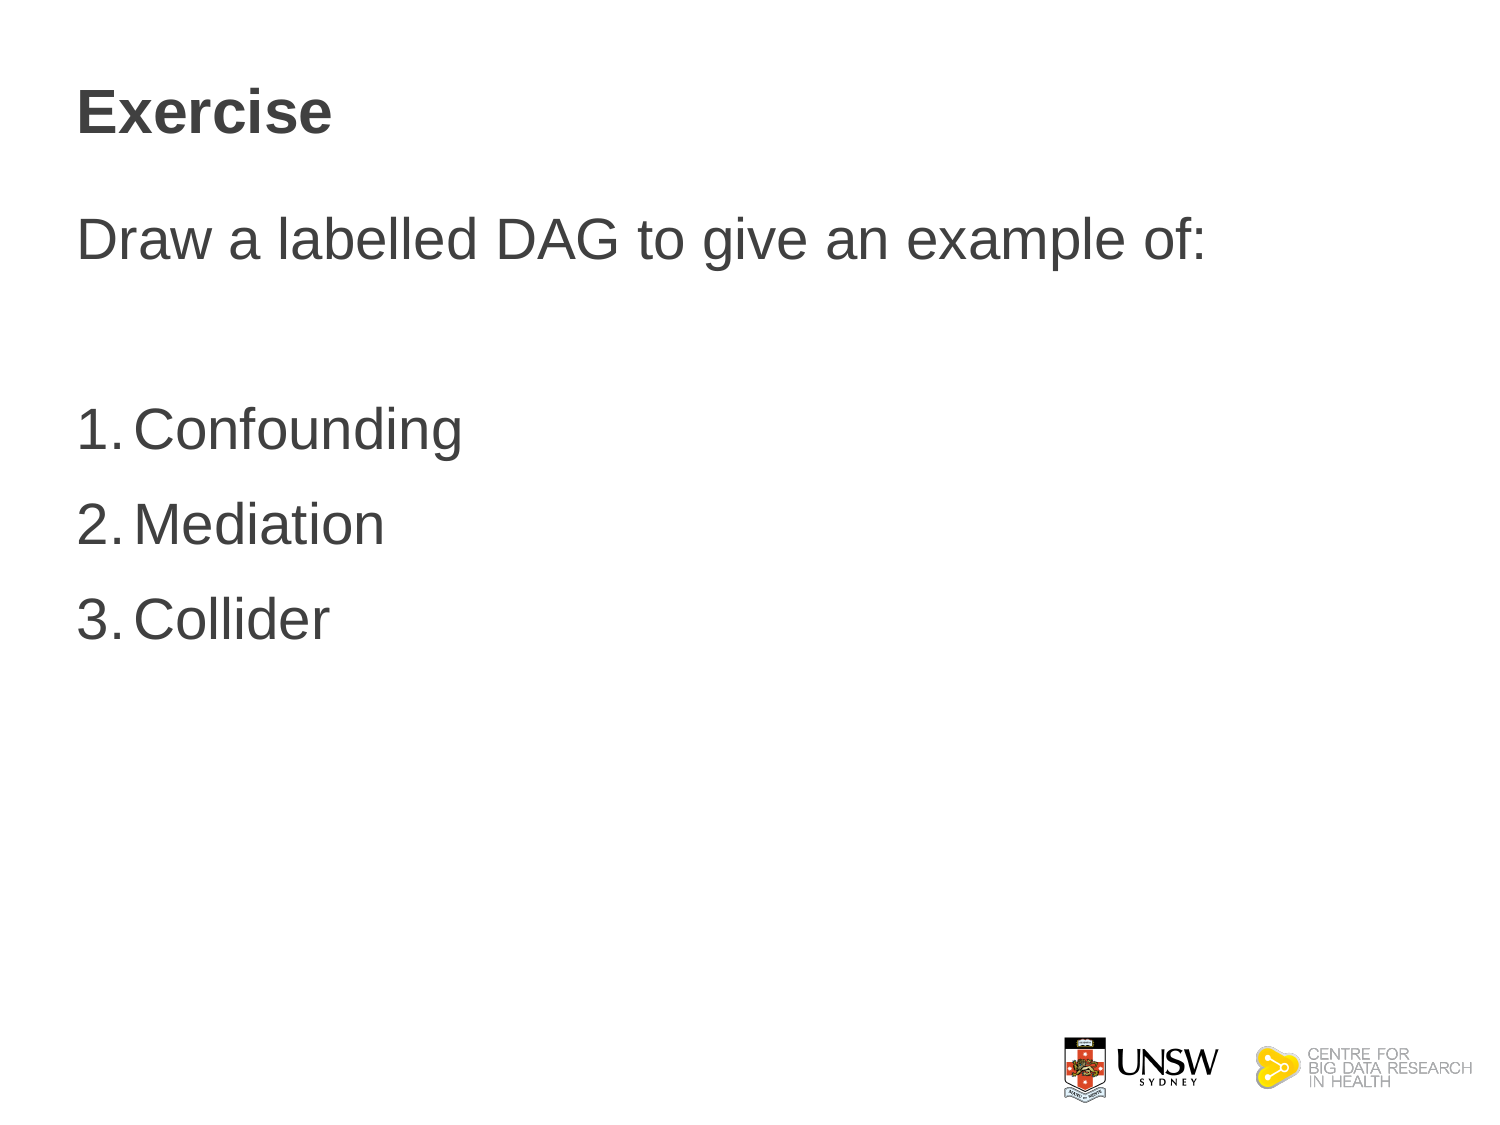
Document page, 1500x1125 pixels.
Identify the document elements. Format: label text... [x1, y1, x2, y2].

title Exercise [76, 71, 1424, 147]
picture [1045, 1023, 1495, 1118]
list Draw a labelled DAG to give an example of: Confounding Mediation Collider [76, 201, 1424, 1047]
